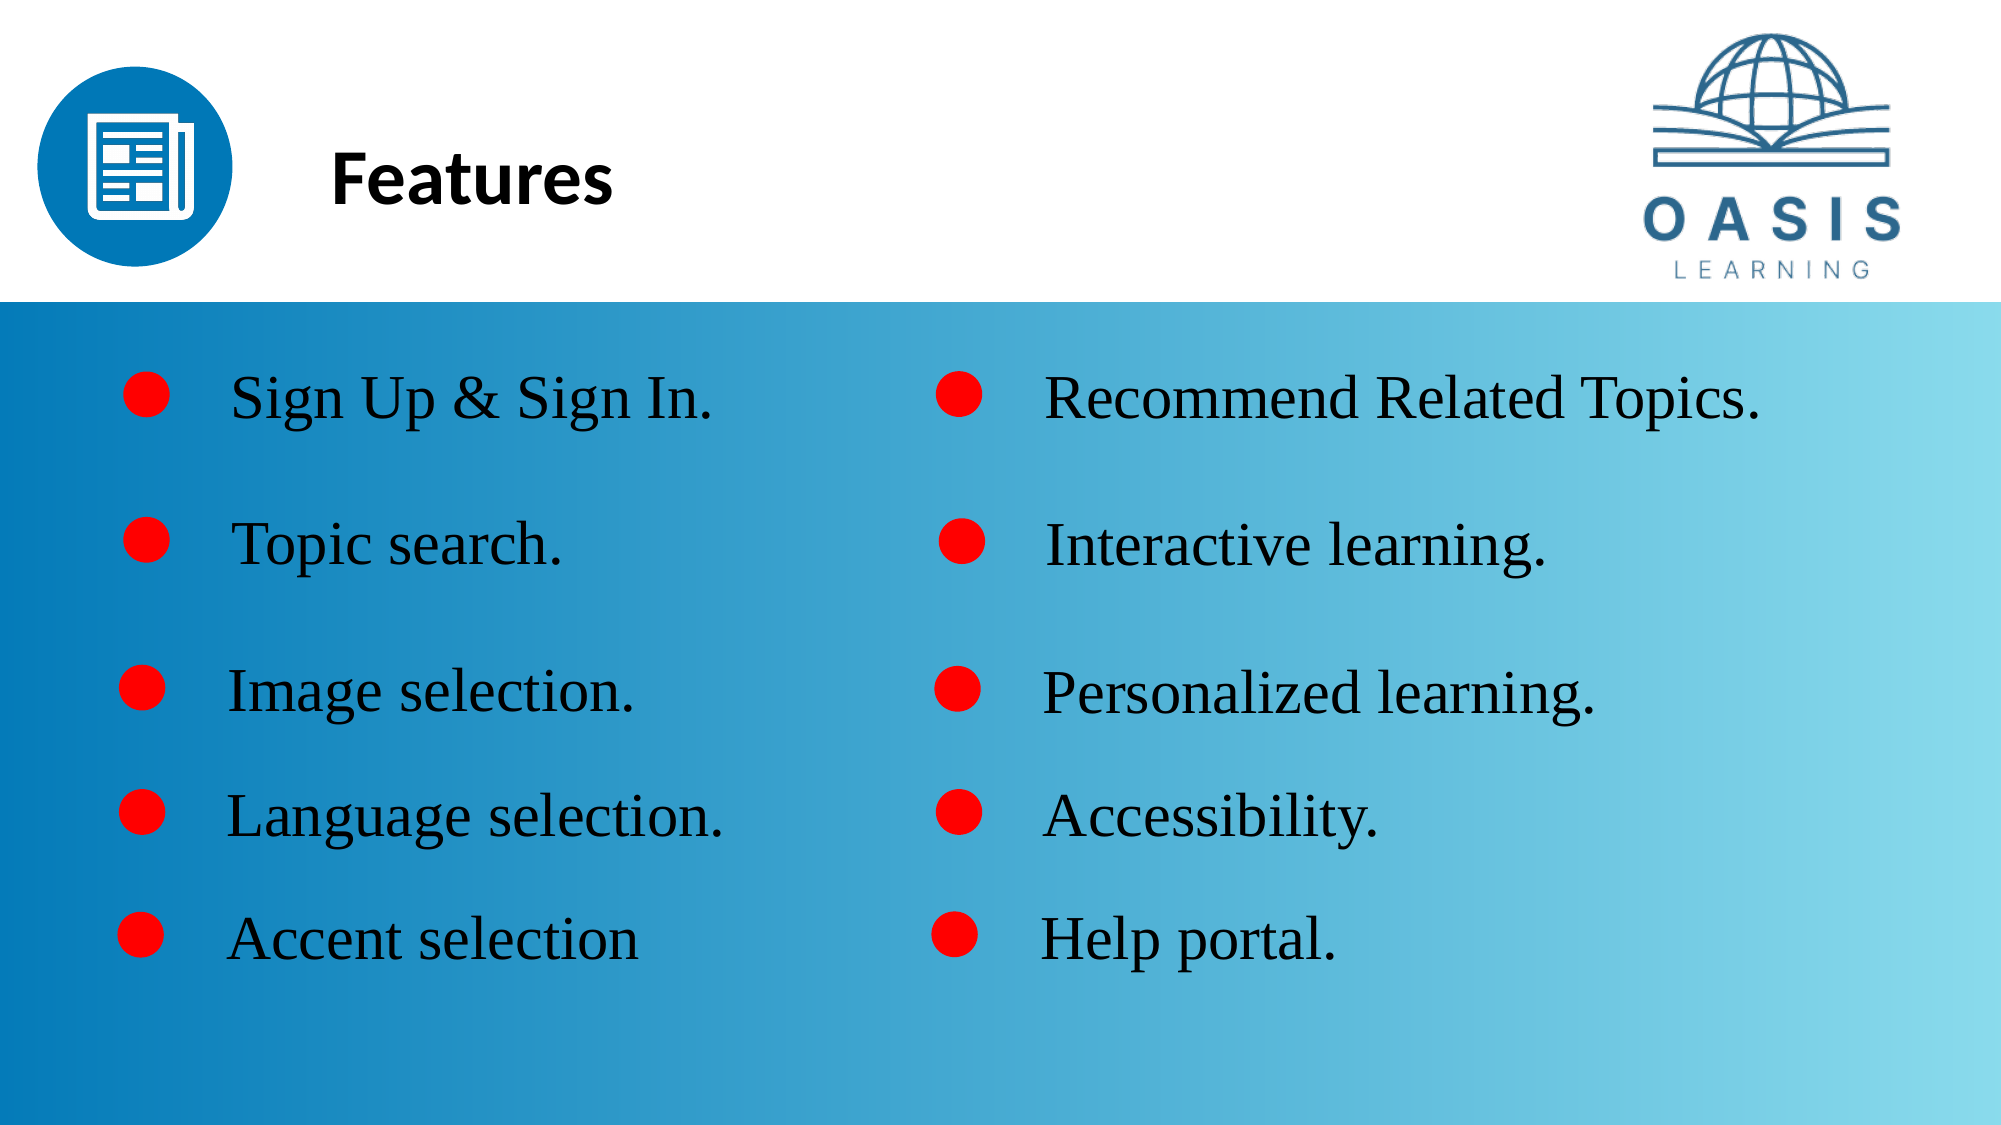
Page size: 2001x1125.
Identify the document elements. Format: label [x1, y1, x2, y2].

text_box [118, 766, 935, 857]
text_box [934, 643, 2000, 735]
text_box [935, 766, 2000, 857]
text_box [938, 495, 2000, 587]
text_box [0, 302, 2000, 1125]
text_box [118, 642, 1633, 733]
picture [1613, 0, 1938, 334]
text_box [931, 889, 2000, 981]
text_box [935, 348, 2000, 440]
text_box [123, 494, 1638, 586]
text_box [117, 889, 931, 981]
text_box [123, 348, 935, 440]
text_box [37, 66, 1025, 267]
